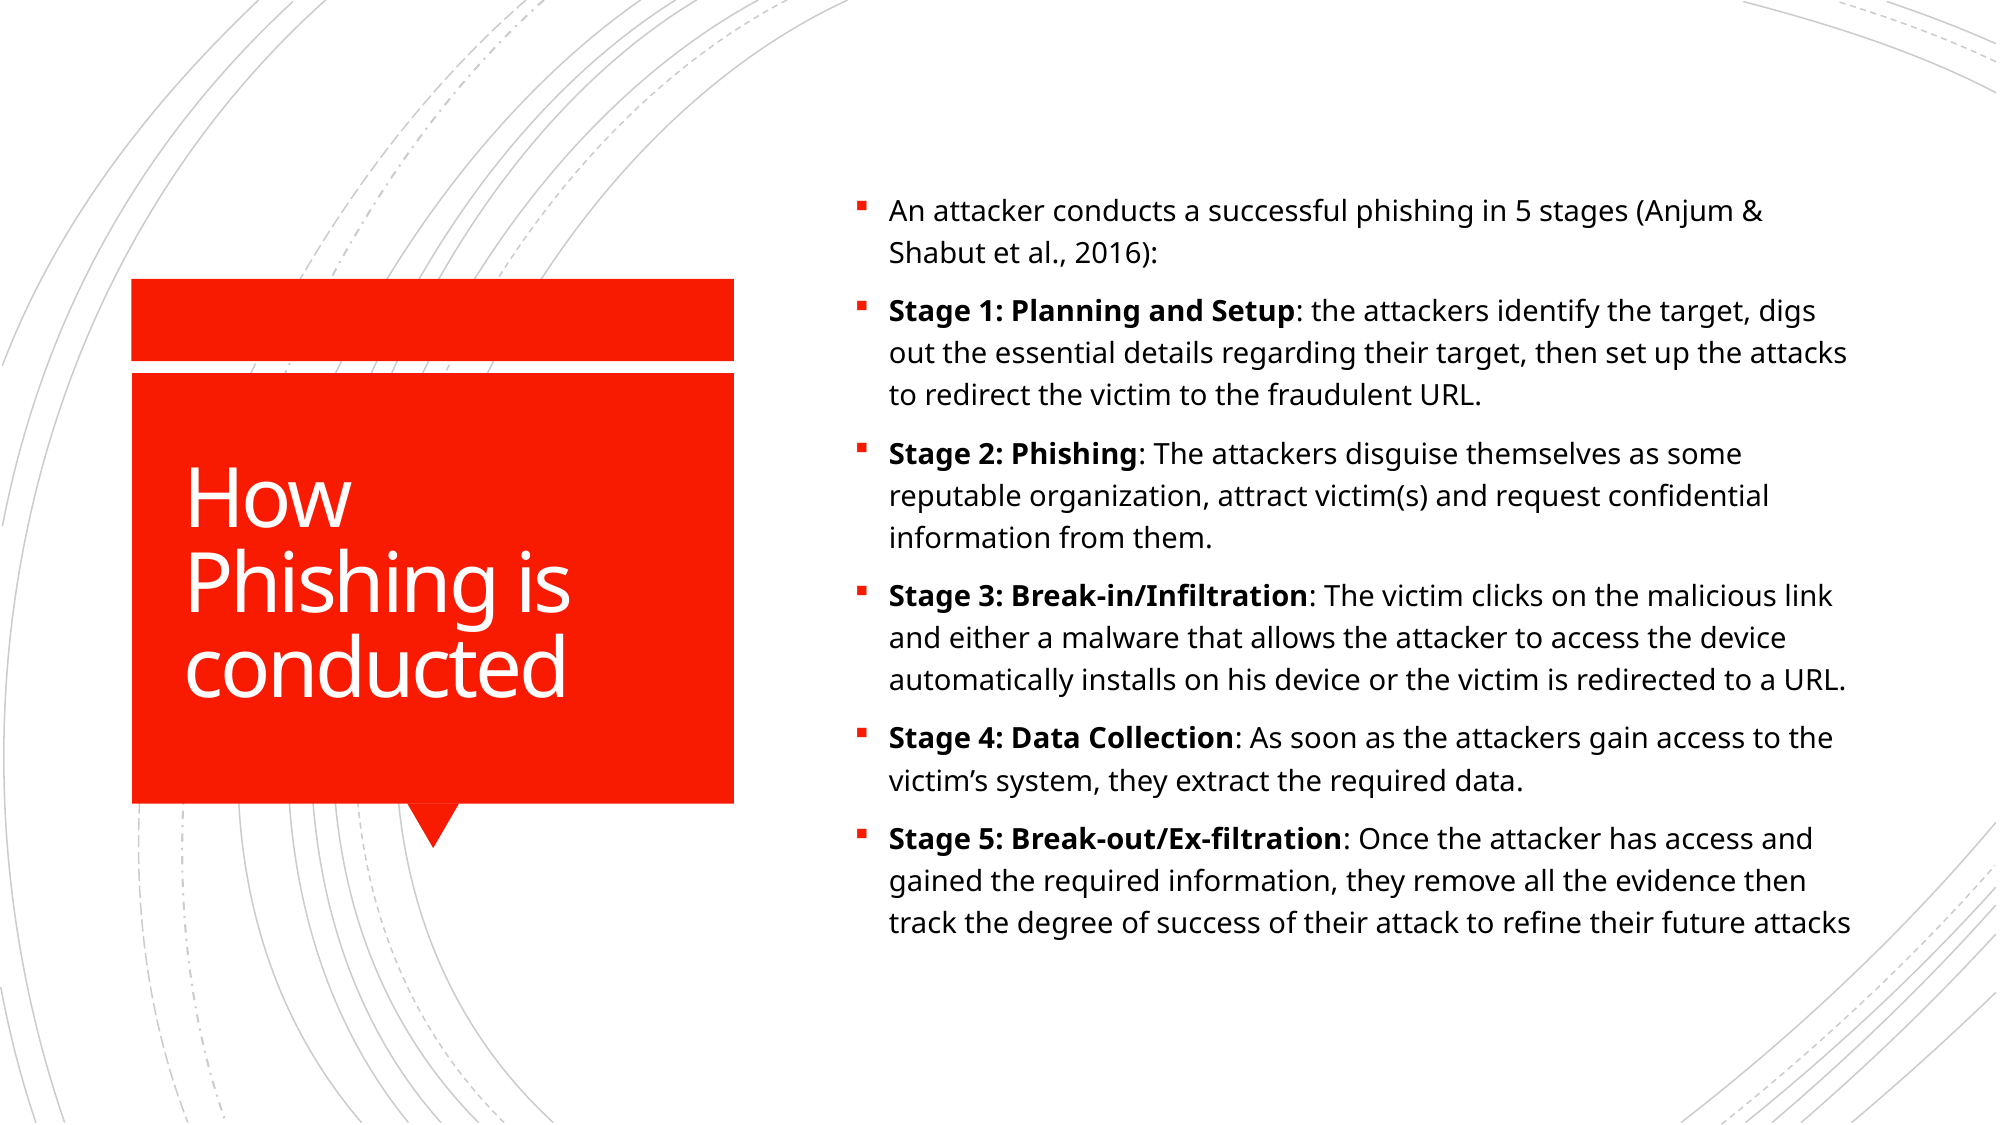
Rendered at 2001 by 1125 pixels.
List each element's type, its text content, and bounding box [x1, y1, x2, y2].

list An attacker conducts a successful phishing in 5 stages (Anjum & Shabut et al., 2016): Stage 1: Planning and Setup: the attackers identify the target, digs out the essential details regarding their target, then set up the attacks to redirect the victim to the fraudulent URL. Stage 2: Phishing: The attackers disguise themselves as some reputable organization, attract victim(s) and request confidential information from them. Stage 3: Break-in/Infiltration: The victim clicks on the malicious link and either a malware that allows the attacker to access the device automatically installs on his device or the victim is redirected to a URL. Stage 4: Data Collection: As soon as the attackers gain access to the victim’s system, they extract the required data. Stage 5: Break-out/Ex-filtration: Once the attacker has access and gained the required information, they remove all the evidence then track the degree of success of their attack to refine their future attacks [839, 131, 1871, 993]
title How Phishing is conducted [145, 385, 720, 789]
